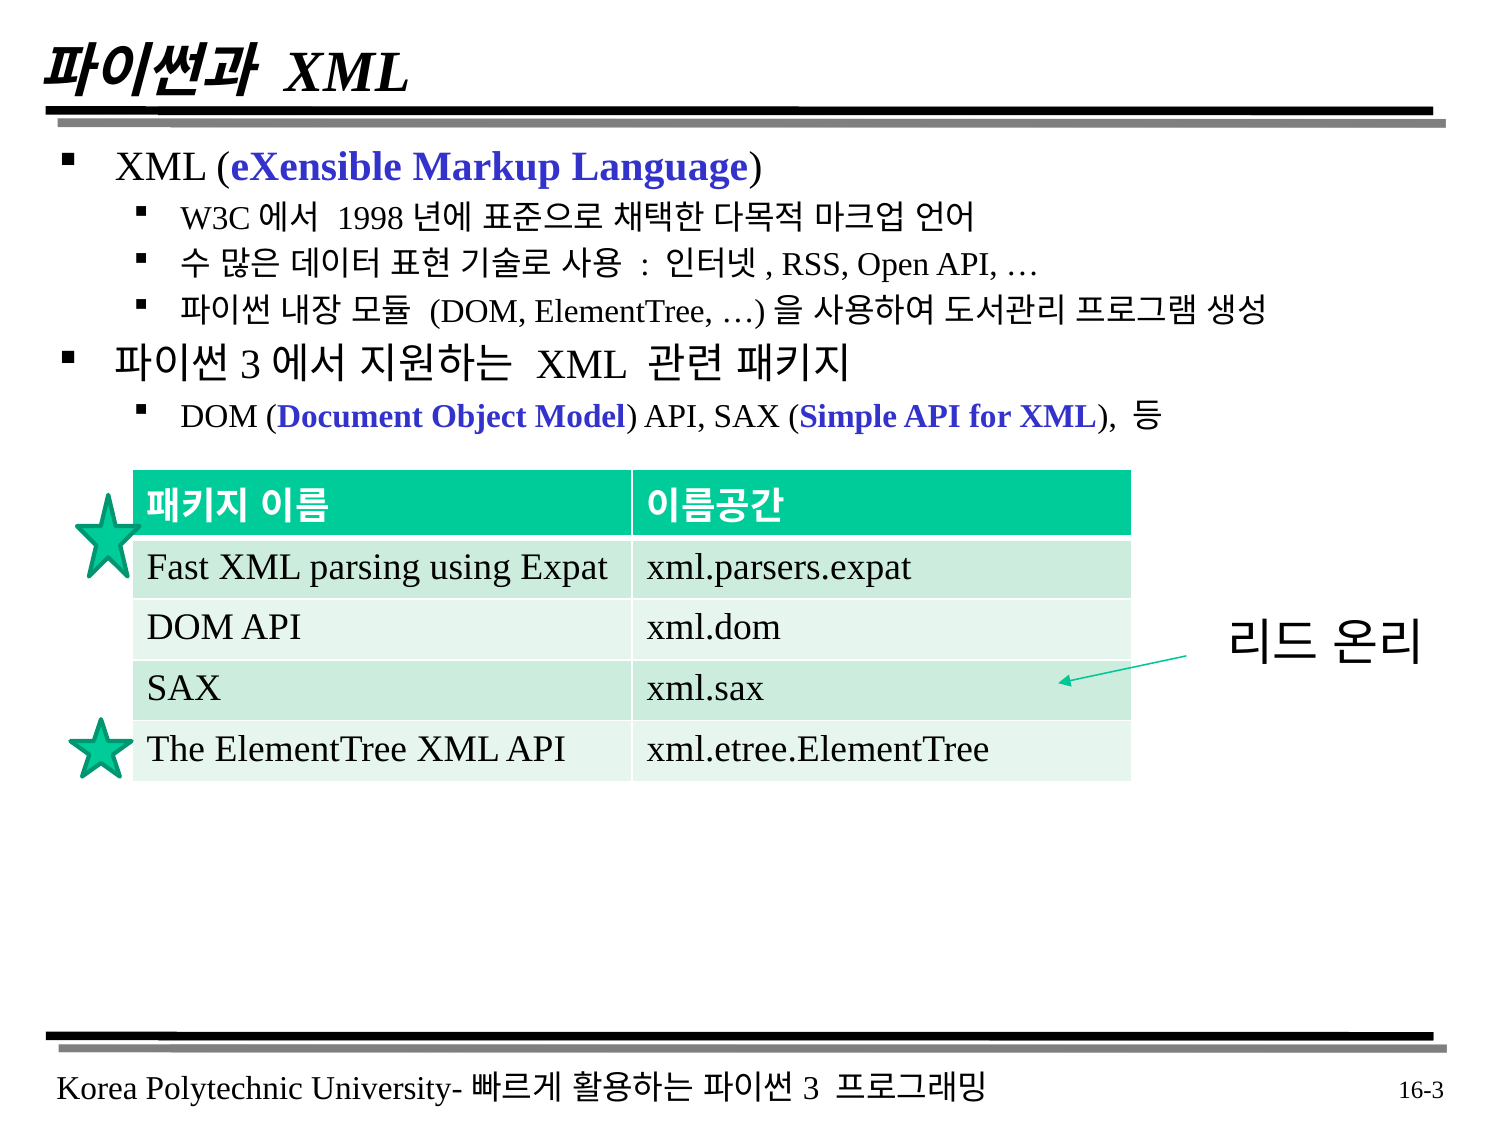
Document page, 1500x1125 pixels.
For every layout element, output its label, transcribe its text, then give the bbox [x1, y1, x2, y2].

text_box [1057, 655, 1187, 684]
table_cell xml.sax [633, 661, 1131, 720]
table_cell The ElementTree XML API [133, 721, 631, 781]
text_box 리드 온리 [1212, 602, 1500, 678]
table_header 이름공간 [633, 470, 1131, 535]
table_cell xml.dom [633, 600, 1131, 659]
text_box [704, 189, 736, 266]
text_box XML (eXensible Markup Language) W3C에서 1998년에 표준으로 채택한 다목적 마크업 언어 수 많은 데이터 표현 기술로 사용 : 인터넷, RSS, Open API, … 파이썬 내장 모듈 (DOM, ElementTree, …)을 사용하여 도서관리 프로그램 생성 파이썬3에서 지원하는 XML 관련 패키지 DOM (Document Object Model) API, SAX (Simple API for XML), 등 [43, 131, 1450, 977]
text_box [68, 717, 134, 779]
table_cell xml.parsers.expat [633, 541, 1131, 598]
title 파이썬과 XML [25, 25, 1301, 101]
table_cell DOM API [133, 600, 631, 659]
text_box [75, 492, 142, 579]
table_cell Fast XML parsing using Expat [133, 541, 631, 598]
table_header 패키지 이름 [133, 470, 631, 535]
table_cell SAX [133, 661, 631, 720]
table_cell xml.etree.ElementTree [633, 721, 1131, 781]
slide_number 16-3 [1333, 1066, 1460, 1115]
